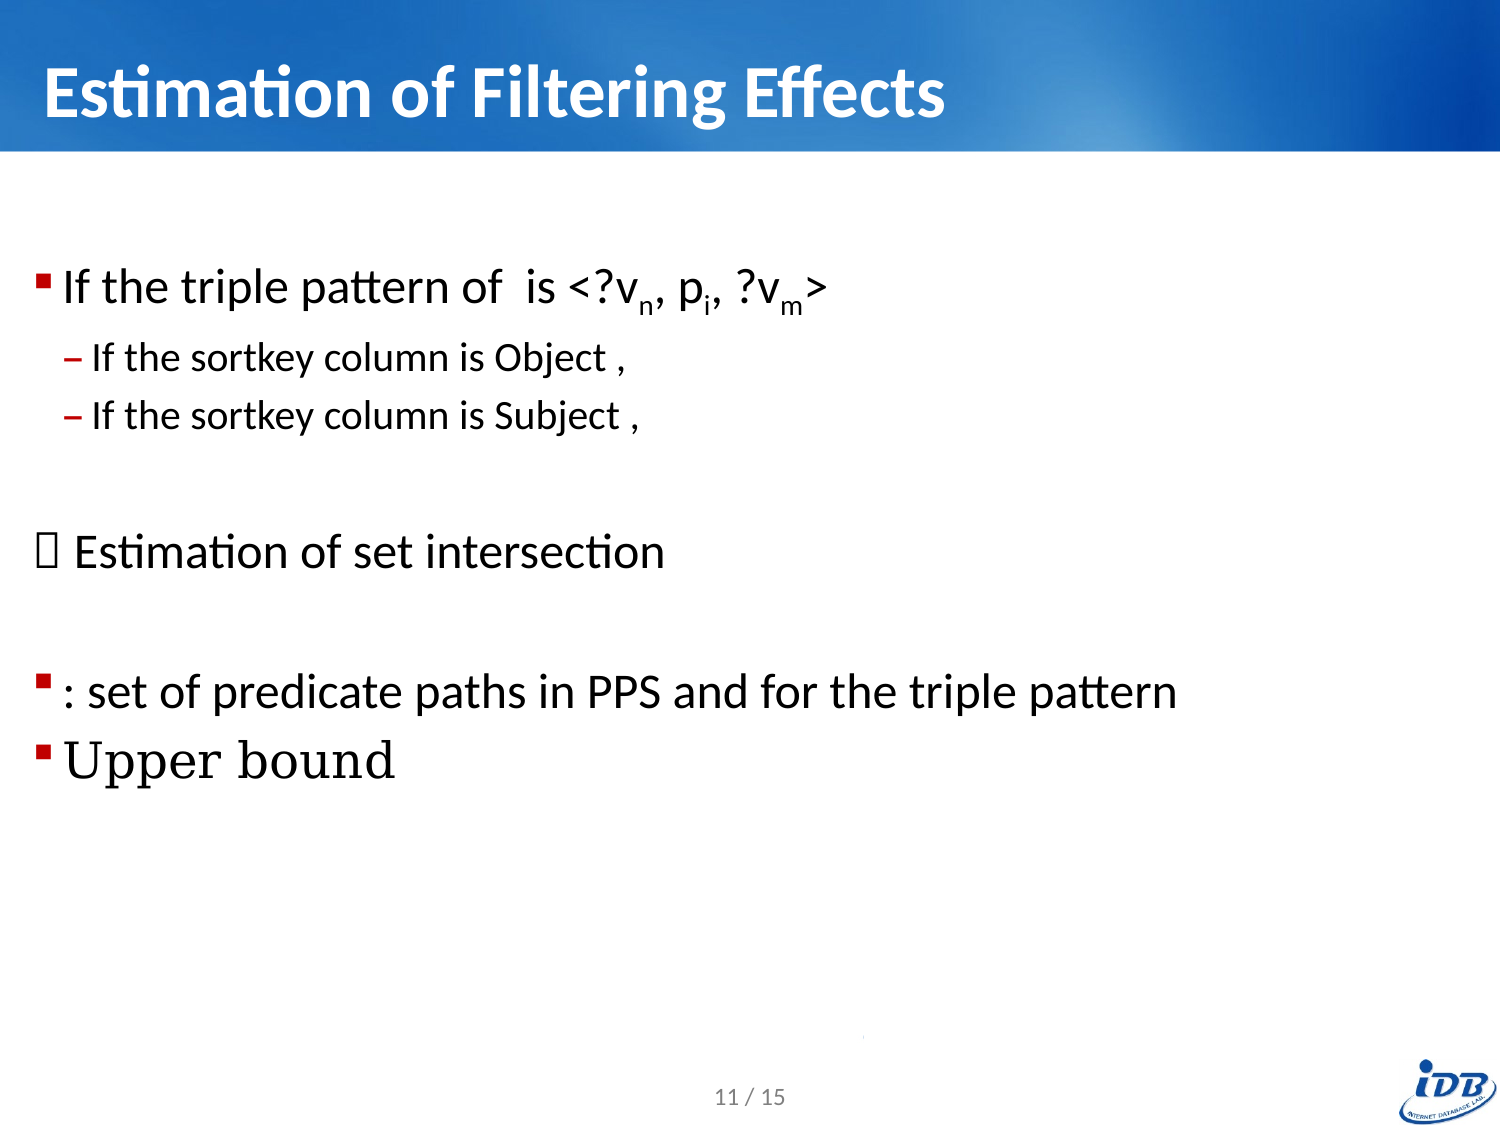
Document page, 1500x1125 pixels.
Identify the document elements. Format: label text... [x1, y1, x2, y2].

picture [0, 0, 1500, 1125]
slide_number 11 / 15 [688, 1078, 812, 1114]
title Estimation of Filtering Effects [28, 23, 1472, 153]
